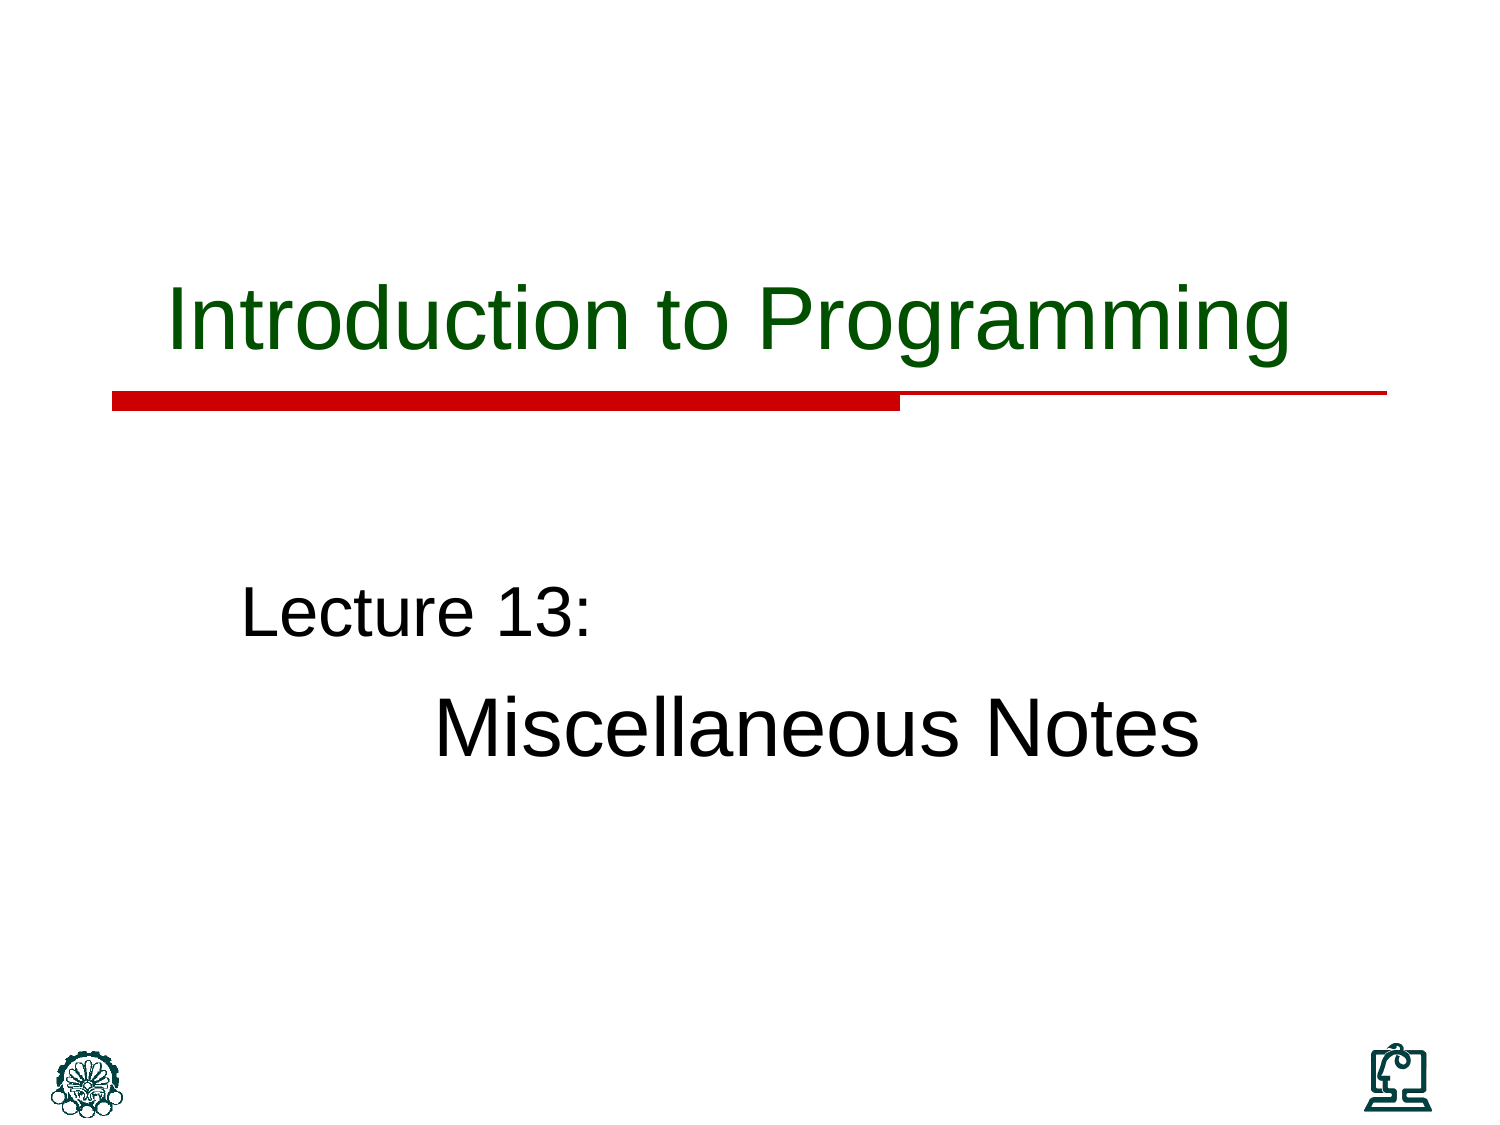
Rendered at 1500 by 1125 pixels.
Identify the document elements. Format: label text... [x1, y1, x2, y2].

picture [1362, 1041, 1438, 1115]
subtitle Lecture 13: Miscellaneous Notes [225, 575, 1388, 863]
picture [50, 1049, 125, 1120]
title Introduction to Programming [150, 87, 1401, 375]
